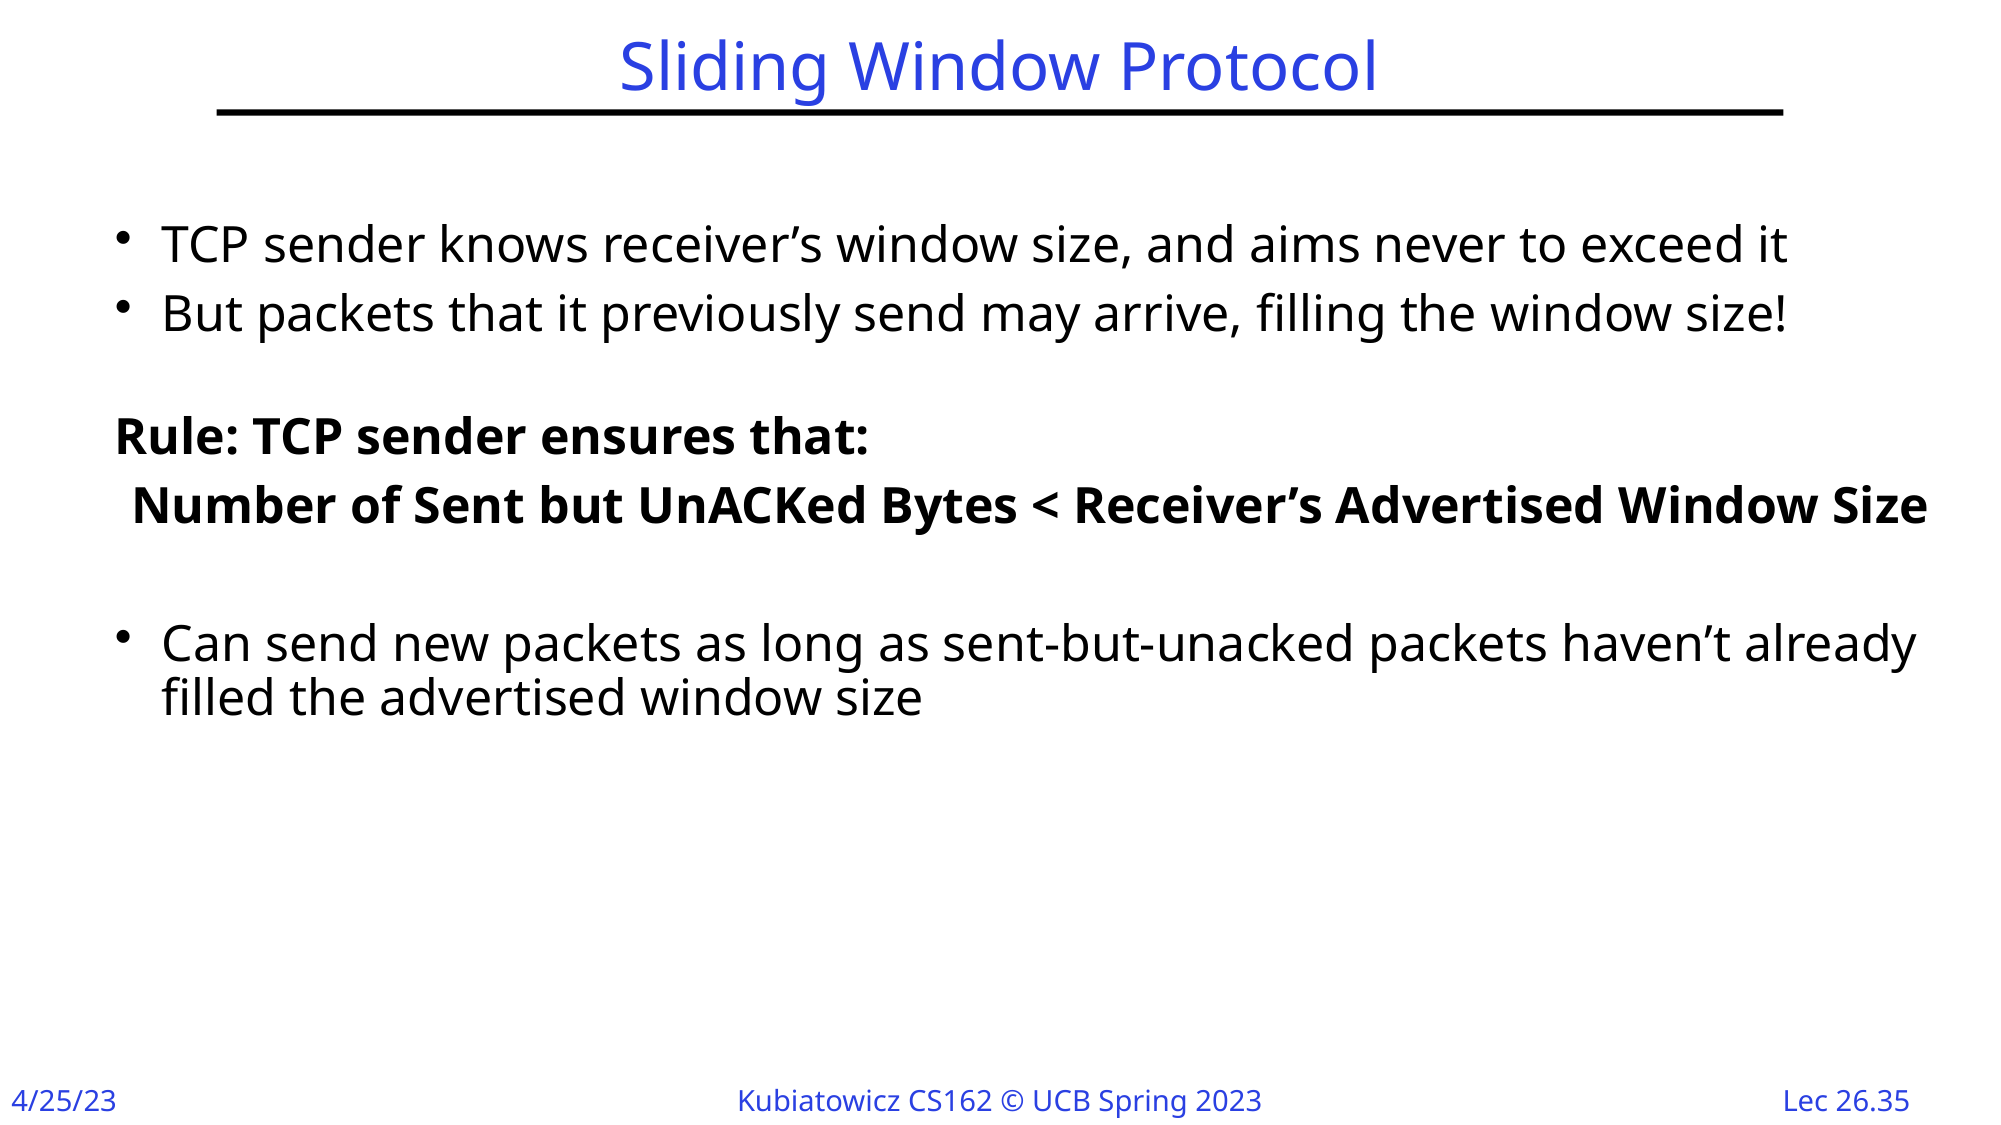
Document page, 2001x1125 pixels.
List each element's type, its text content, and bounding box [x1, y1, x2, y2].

title Sliding Window Protocol [216, 24, 1784, 113]
list TCP sender knows receiver’s window size, and aims never to exceed it But packets that it previously send may arrive, filling the window size! Rule: TCP sender ensures that: Number of Sent but UnACKed Bytes < Receiver’s Advertised Window Size Can send new packets as long as sent-but-unacked packets haven’t already filled the advertised window size [99, 212, 1961, 927]
